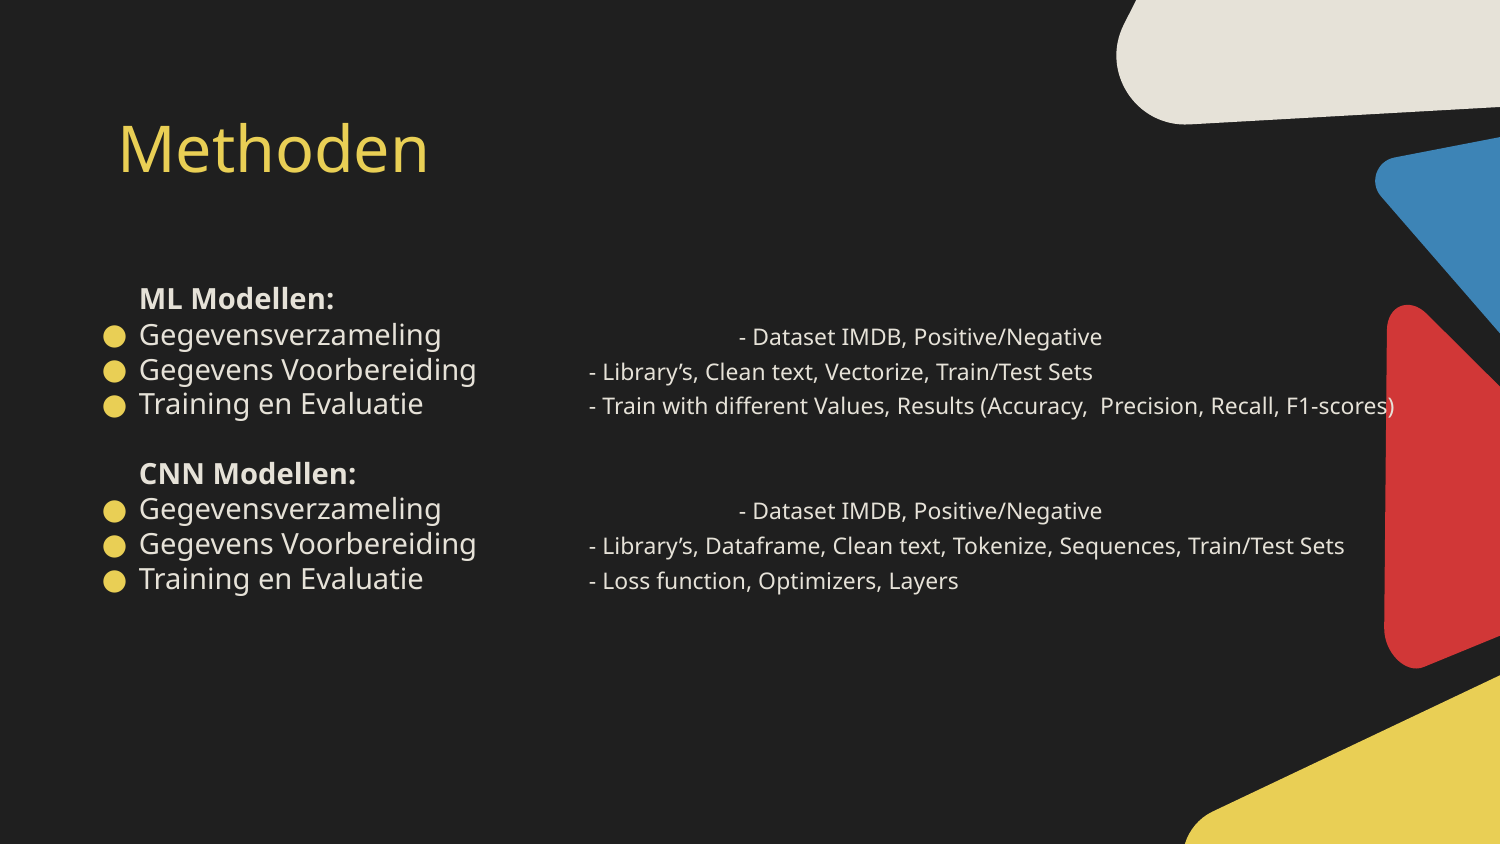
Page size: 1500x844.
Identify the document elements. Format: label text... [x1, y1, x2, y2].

subtitle ML Modellen: Gegevensverzameling - Dataset IMDB, Positive/Negative Gegevens Voorbereiding - Library’s, Clean text, Vectorize, Train/Test Sets Training en Evaluatie - Train with different Values, Results (Accuracy, Precision, Recall, F1-scores) CNN Modellen: Gegevensverzameling - Dataset IMDB, Positive/Negative Gegevens Voorbereiding - Library’s, Dataframe, Clean text, Tokenize, Sequences, Train/Test Sets Training en Evaluatie - Loss function, Optimizers, Layers [78, 265, 1422, 706]
title Methoden [102, 92, 736, 228]
text_box [1116, 0, 1500, 125]
